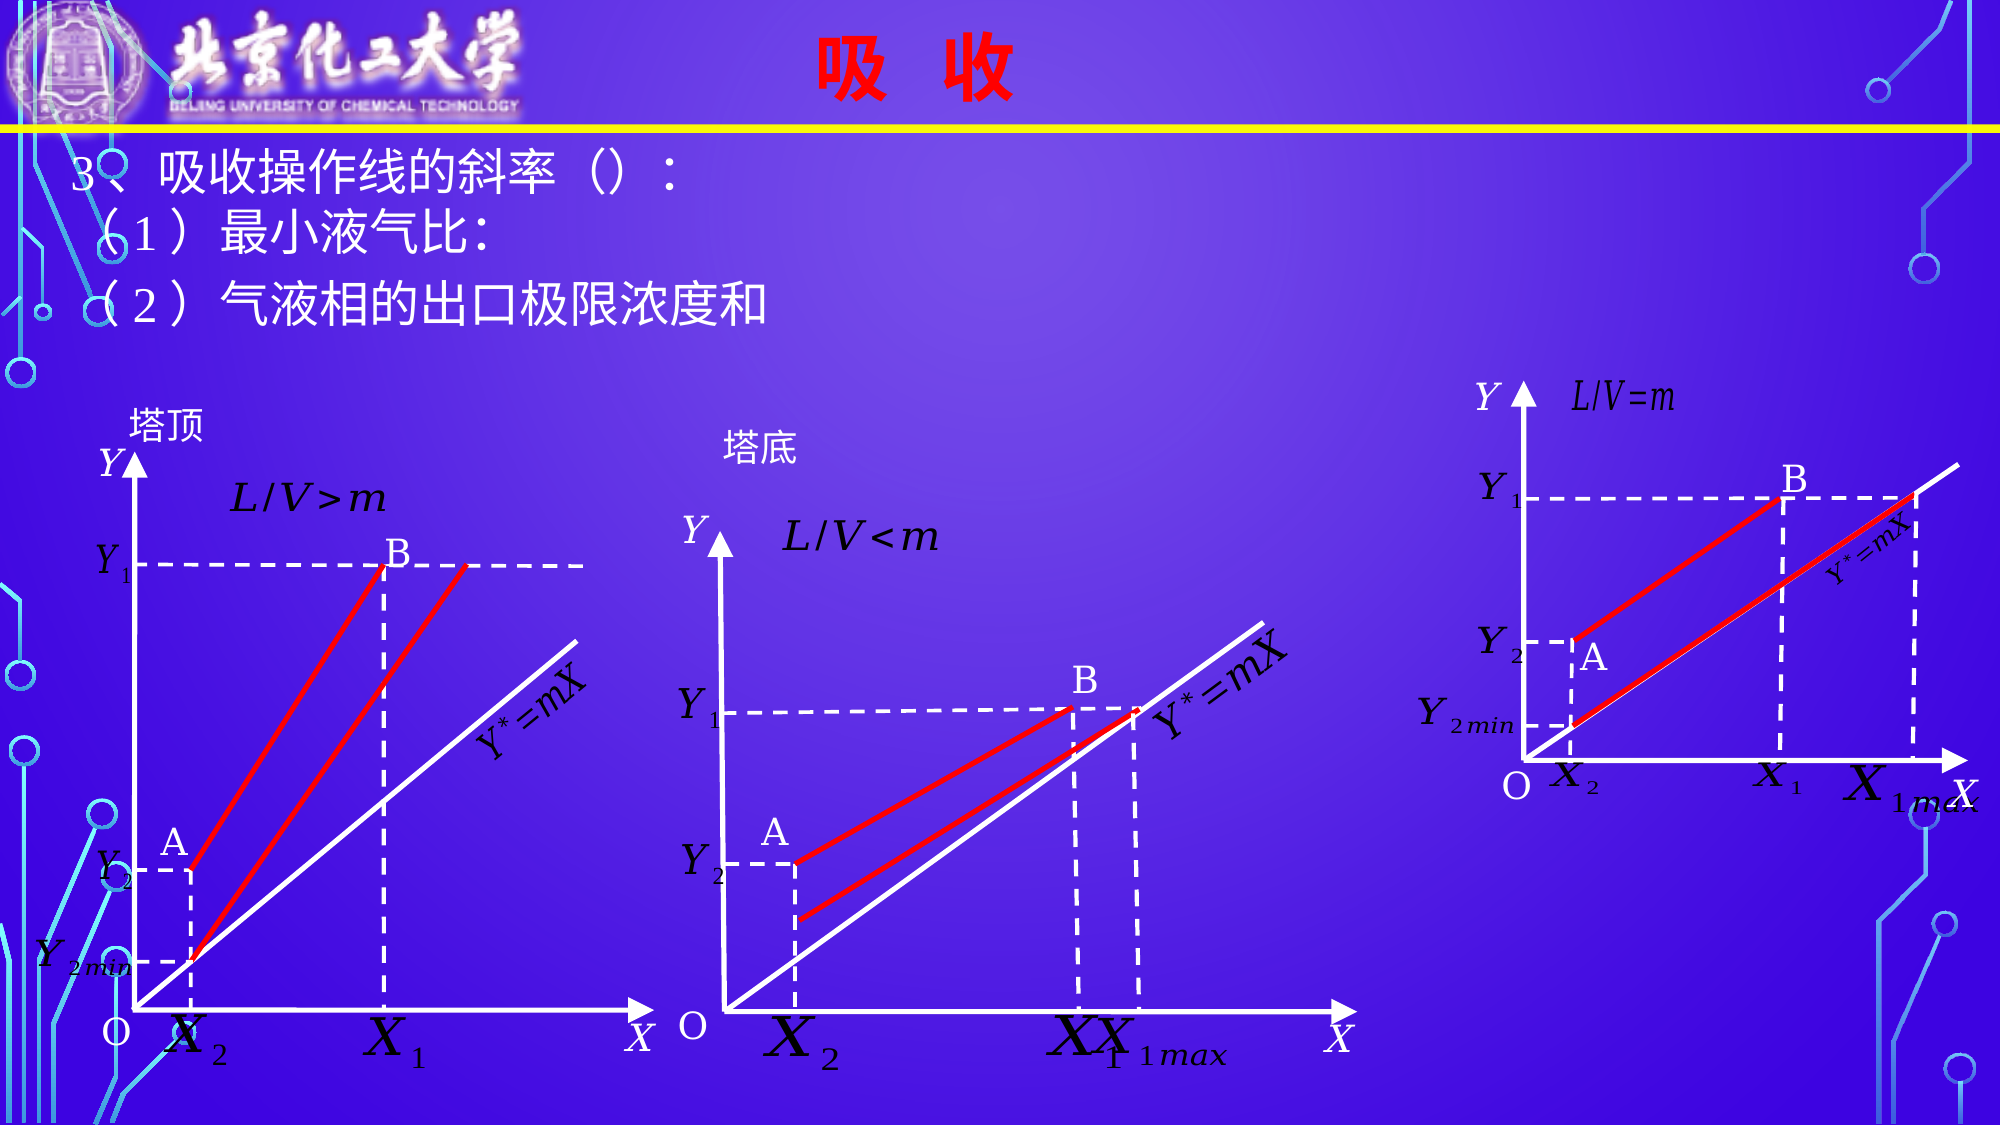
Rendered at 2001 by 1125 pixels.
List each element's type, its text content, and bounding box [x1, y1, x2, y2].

picture [5, 0, 531, 124]
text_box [33, 365, 1977, 1076]
text_box 吸 收 [714, 12, 1288, 118]
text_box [662, 498, 1981, 1078]
